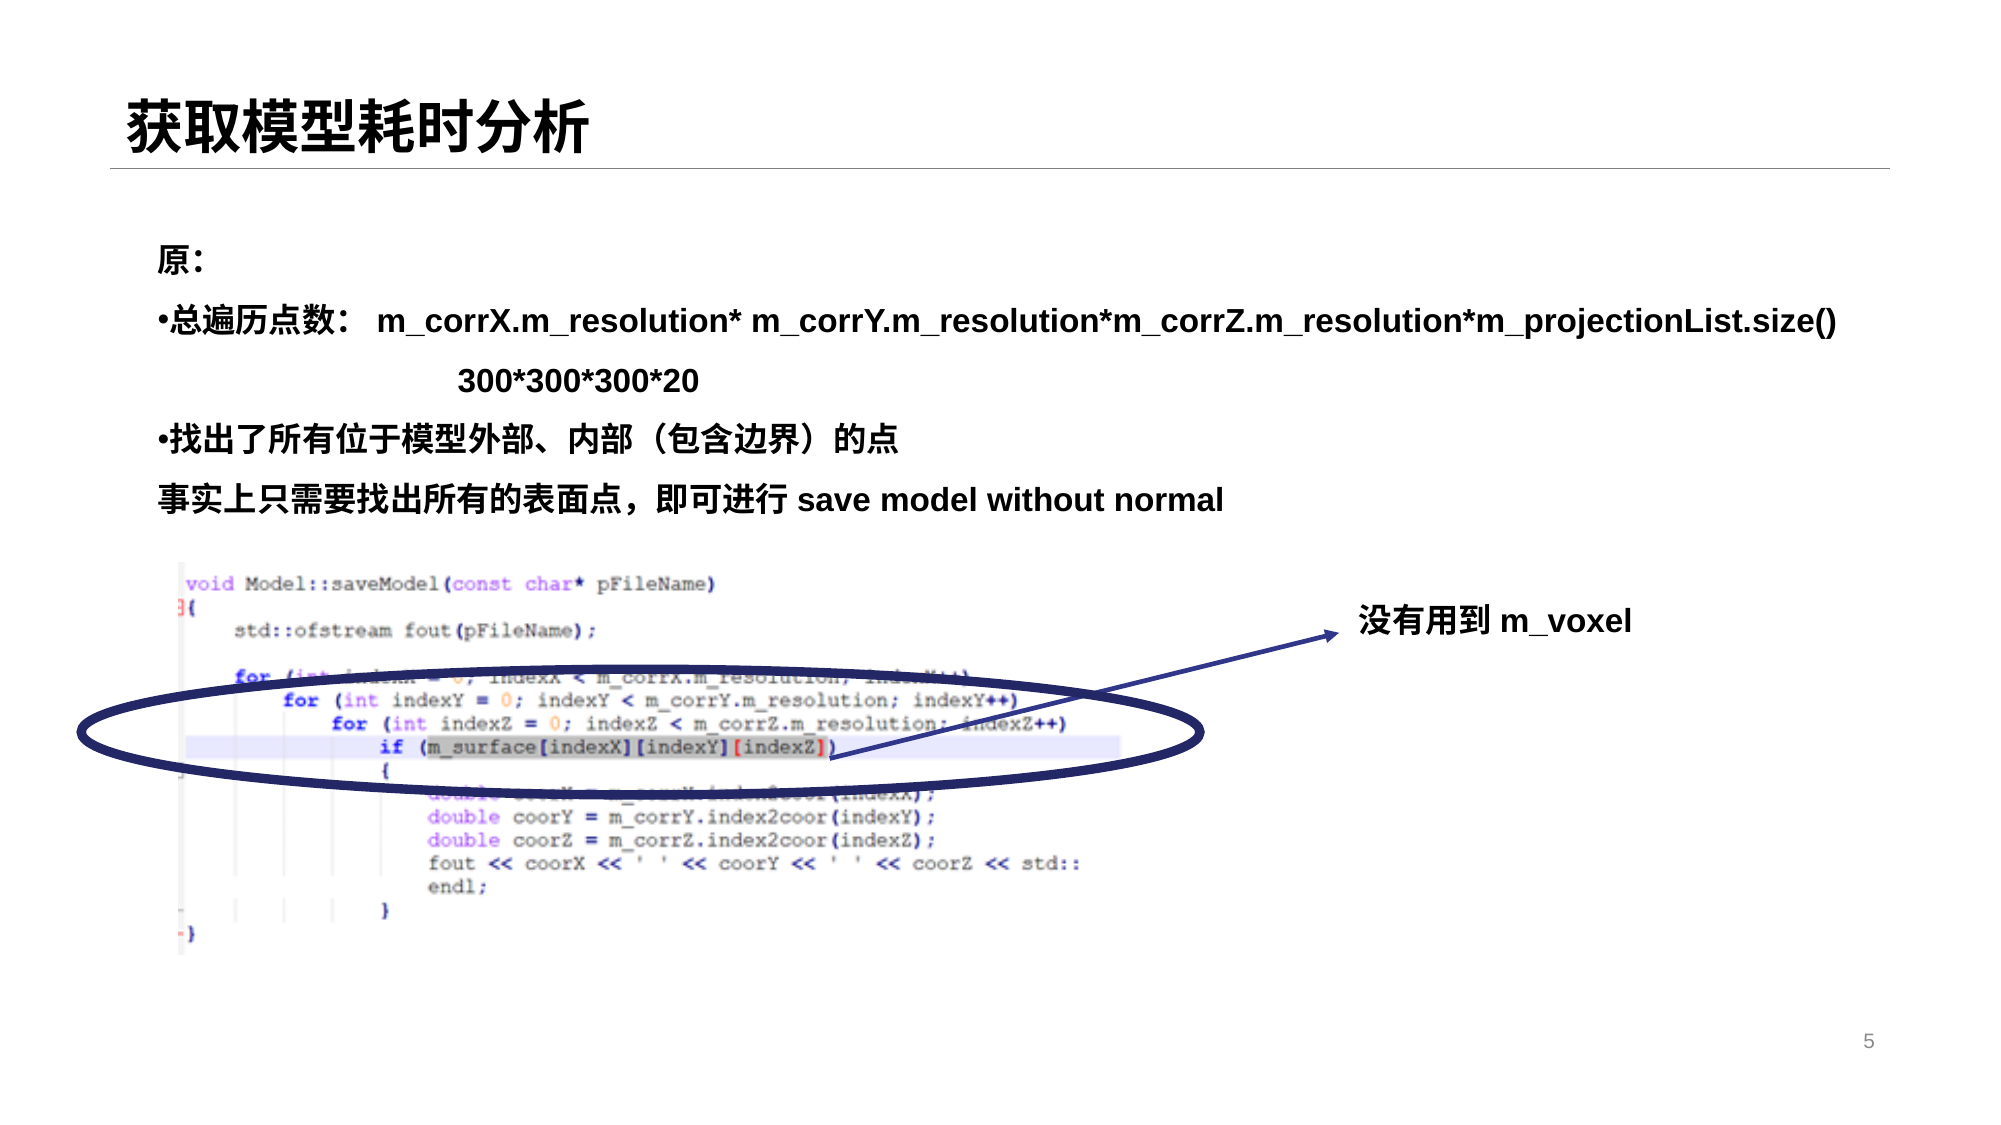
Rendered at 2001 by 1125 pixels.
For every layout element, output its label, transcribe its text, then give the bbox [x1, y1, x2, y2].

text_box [829, 632, 1339, 759]
title 获取模型耗时分析 [109, 0, 1890, 169]
text_box 原： 总遍历点数：m_corrX.m_resolution* m_corrY.m_resolution*m_corrZ.m_resolution*m_projectionList.size() 300*300*300*20 找出了所有位于模型外部、内部（包含边界）的点 事实上只需要找出所有的表面点，即可进行save model without normal [142, 211, 2000, 571]
picture [178, 562, 1122, 955]
slide_number 5 [1412, 1023, 1890, 1058]
text_box [1122, 759, 1151, 766]
text_box 没有用到m_voxel [1344, 591, 1778, 647]
text_box [80, 695, 178, 769]
